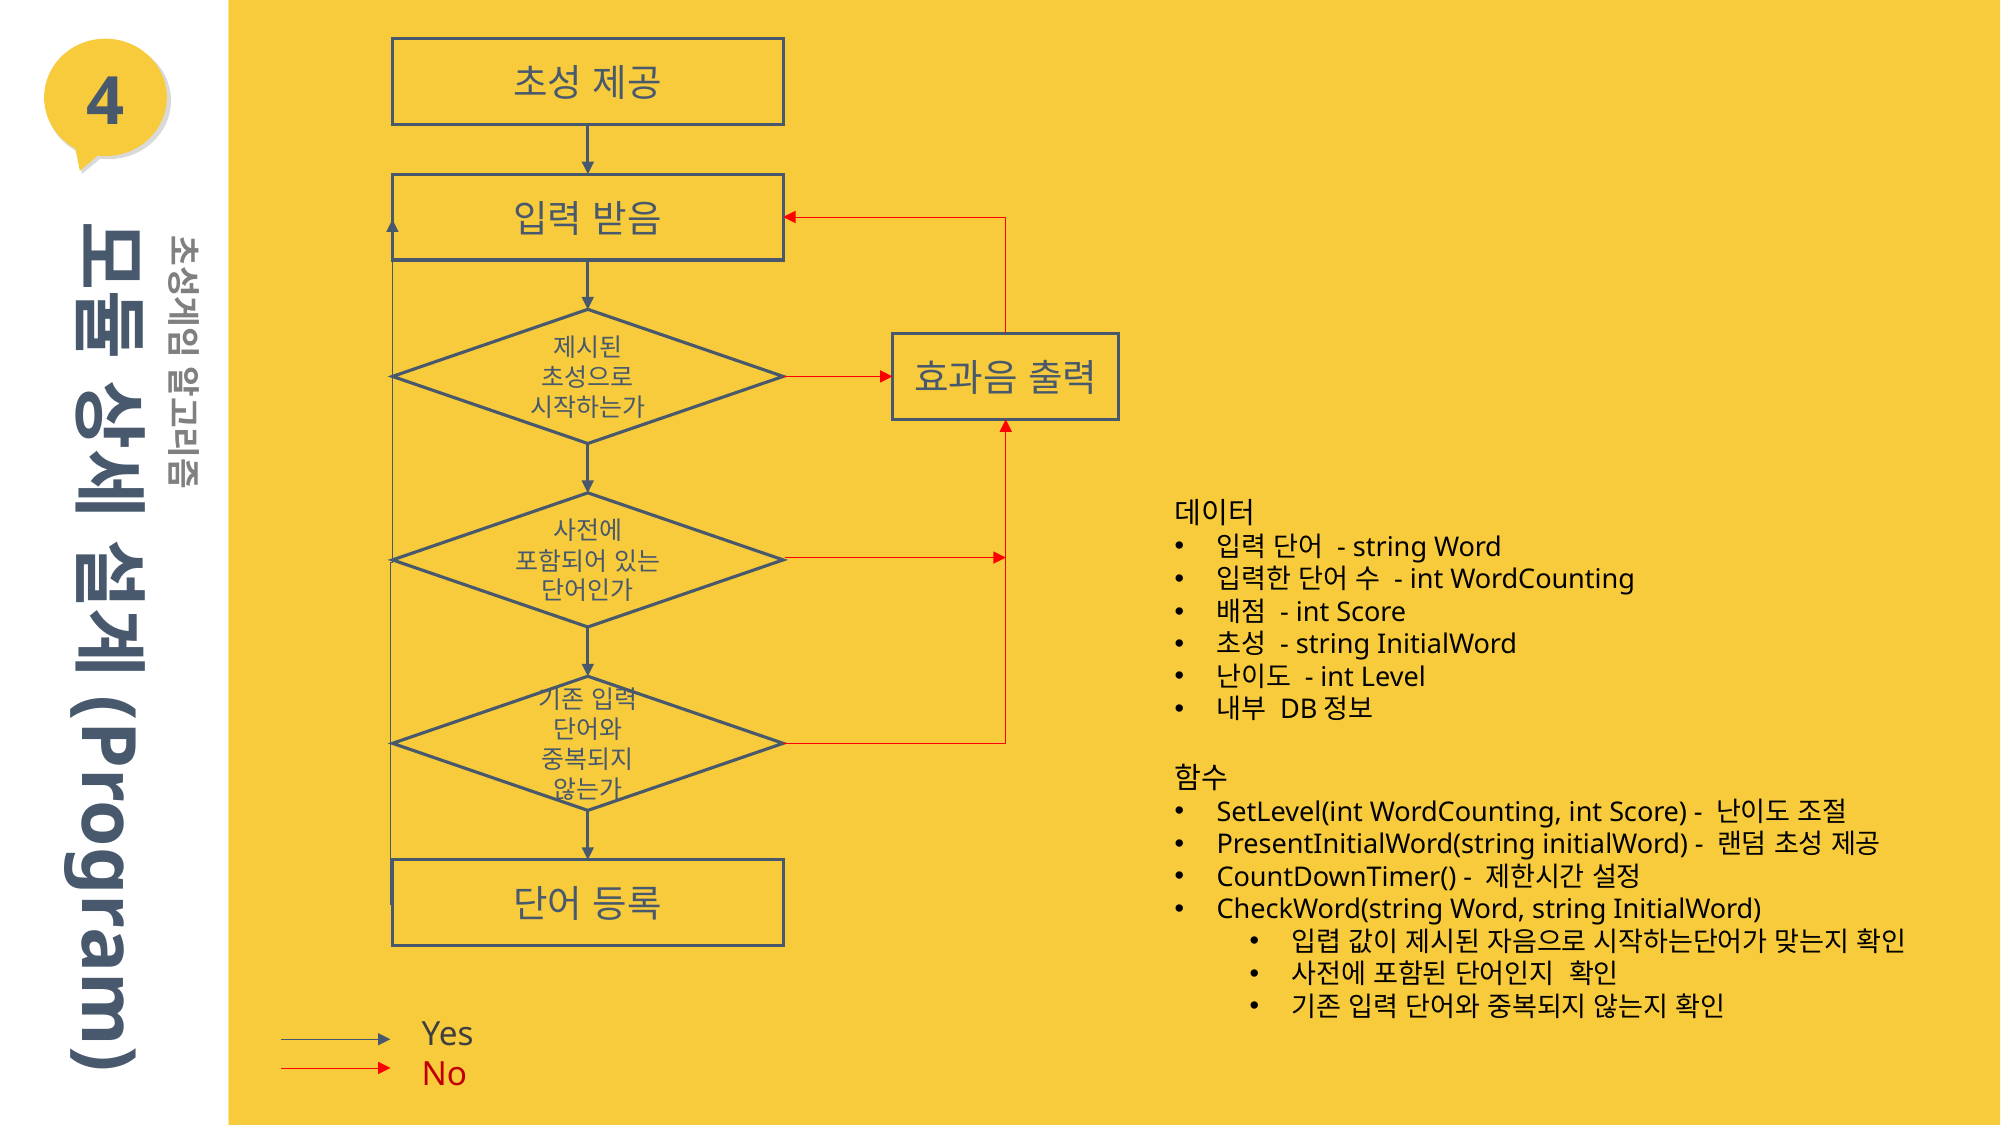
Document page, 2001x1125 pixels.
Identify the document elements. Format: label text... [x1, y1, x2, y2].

text_box 제시된 초성으로 시작하는가 [393, 308, 786, 445]
text_box 모듈 상세 설계(Program) [44, 207, 166, 1074]
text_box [783, 419, 1006, 744]
text_box 기존 입력 단어와 중복되지 않는가 [393, 675, 785, 812]
picture [0, 0, 2001, 1125]
text_box 효과음 출력 [891, 332, 1120, 420]
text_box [836, 163, 953, 387]
text_box 초성 제공 [392, 38, 784, 126]
text_box 단어 등록 [392, 859, 784, 947]
text_box 초성게임 알고리즘 [139, 217, 213, 508]
text_box 데이터 입력 단어 - string Word 입력한 단어 수 - int WordCounting 배점 - int Score 초성 - string InitialWord 난이도 - int Level 내부 DB정보 함수 SetLevel(int WordCounting, int Score) - 난이도 조절 PresentInitialWord(string initialWord) - 랜덤 초성 제공 CountDownTimer() - 제한시간 설정 CheckWord(string Word, string InitialWord) 입렵 값이 제시된 자음으로 시작하는단어가 맞는지 확인 사전에 포함된 단어인지 확인 기존 입력 단어와 중복되지 않는지 확인 [1159, 487, 1936, 1029]
text_box 입력 받음 [392, 173, 784, 261]
text_box 사전에 포함되어 있는 단어인가 [393, 492, 783, 628]
text_box Yes No [256, 1004, 524, 1100]
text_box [44, 38, 172, 160]
